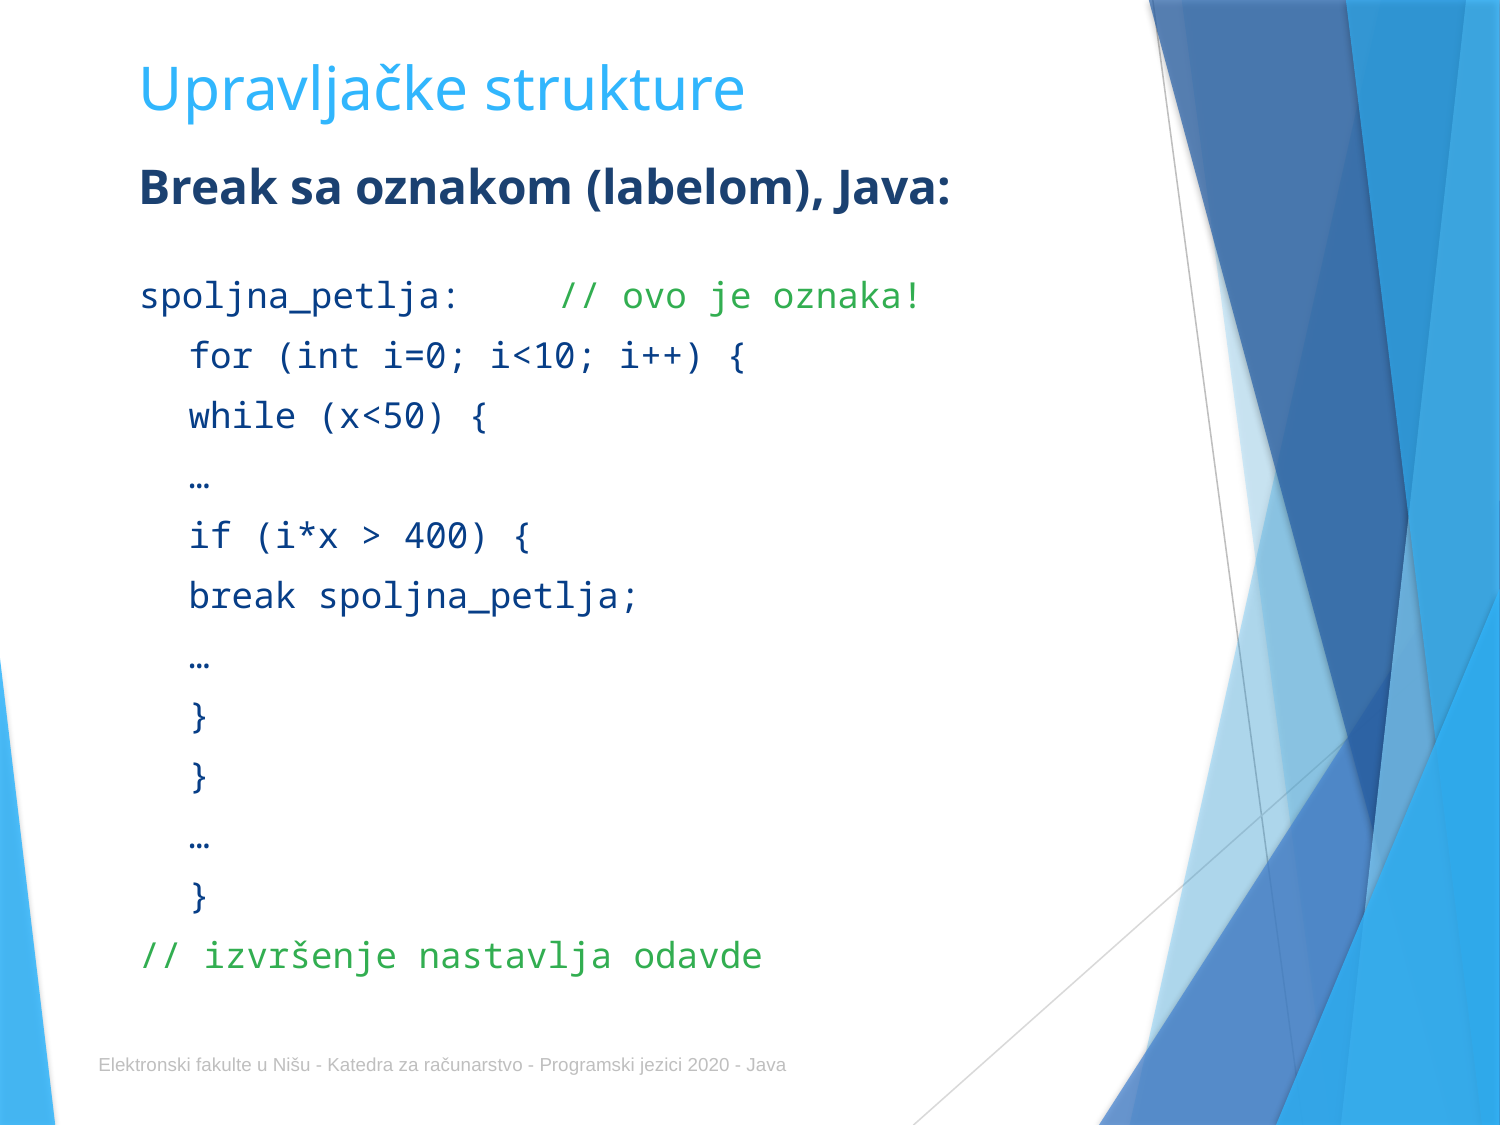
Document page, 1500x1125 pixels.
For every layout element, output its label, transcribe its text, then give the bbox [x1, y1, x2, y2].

footer Elektronski fakulte u Nišu - Katedra za računarstvo - Programski jezici 2020 - Java [83, 1034, 1141, 1094]
list Break sa oznakom (labelom), Java: spoljna_petlja: // ovo je oznaka! for (int i=0; i<10; i++) { while (x<50) { … if (i*x > 400) { break spoljna_petlja; … } } … } // izvršenje nastavlja odavde [123, 149, 1387, 988]
title Upravljačke strukture [123, 42, 1343, 138]
